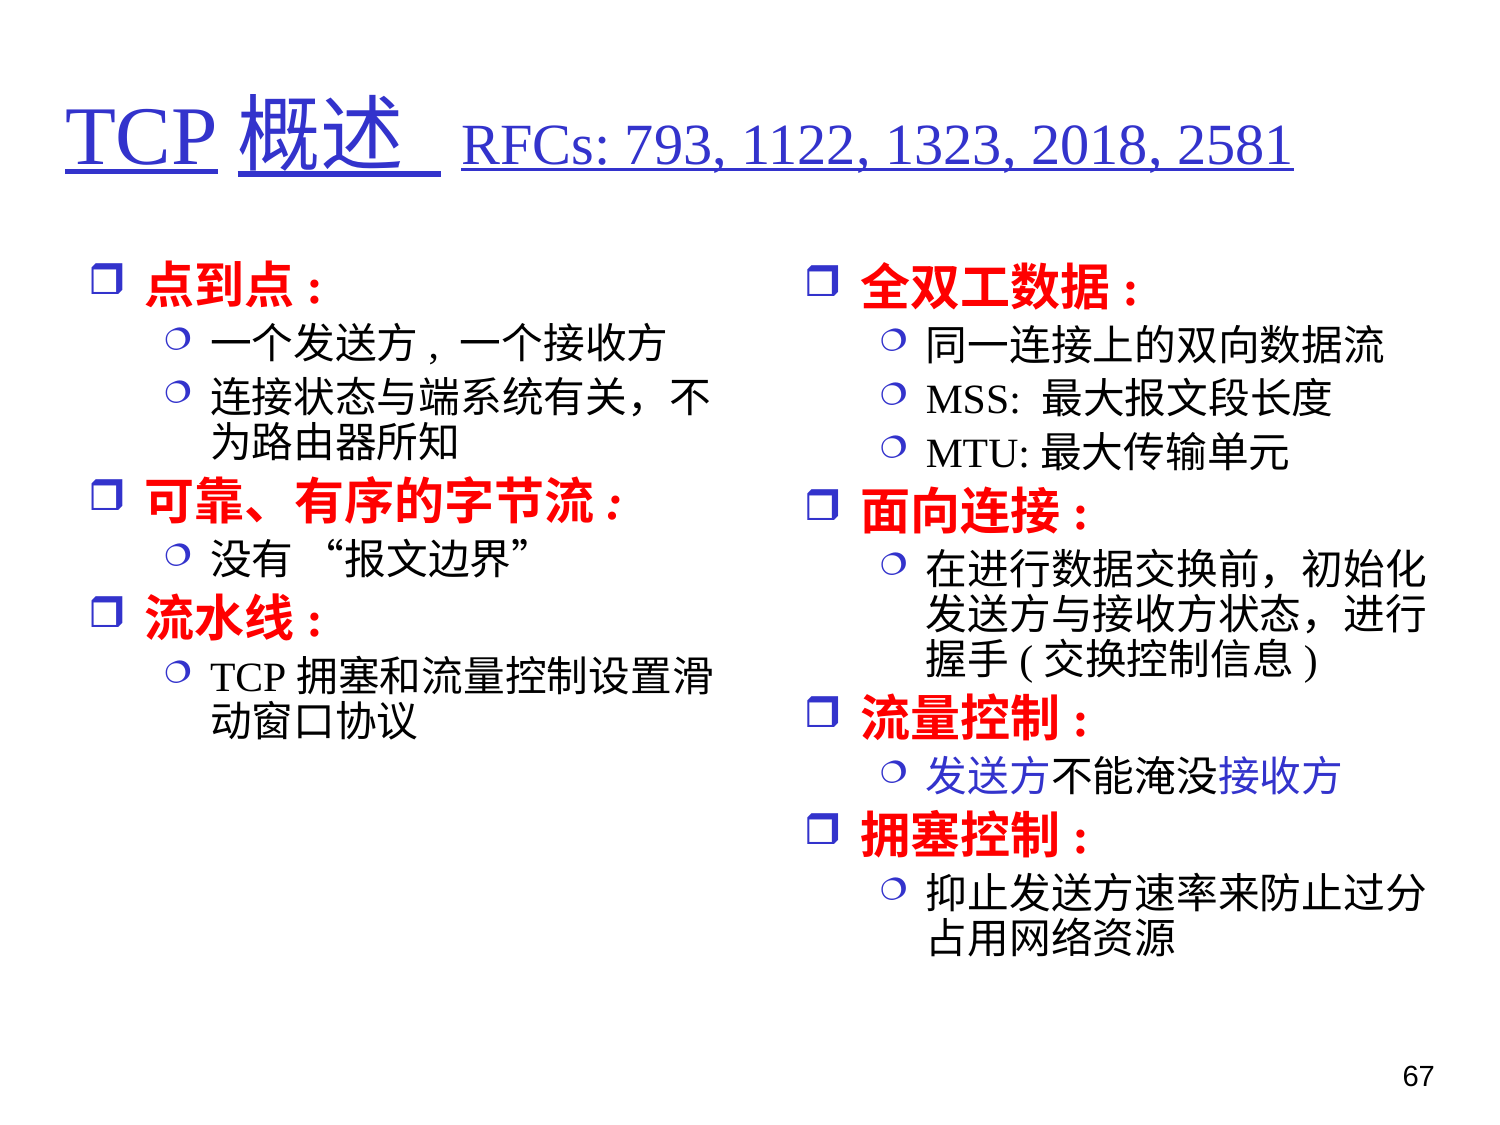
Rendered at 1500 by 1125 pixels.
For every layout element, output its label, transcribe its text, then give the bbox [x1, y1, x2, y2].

list 全双工数据: 同一连接上的双向数据流 MSS: 最大报文段长度 MTU:最大传输单元 面向连接: 在进行数据交换前，初始化发送方与接收方状态，进行握手(交换控制信息) 流量控制: 发送方不能淹没接收方 拥塞控制: 抑止发送方速率来防止过分占用网络资源 [789, 254, 1444, 1043]
list 点到点: 一个发送方, 一个接收方 连接状态与端系统有关，不为路由器所知 可靠、有序的字节流: 没有 “报文边界” 流水线: TCP拥塞和流量控制设置滑动窗口协议 [73, 253, 747, 1016]
slide_number 67 [1339, 1050, 1450, 1125]
title TCP概述 RFCs: 793, 1122, 1323, 2018, 2581 [50, 37, 1454, 225]
